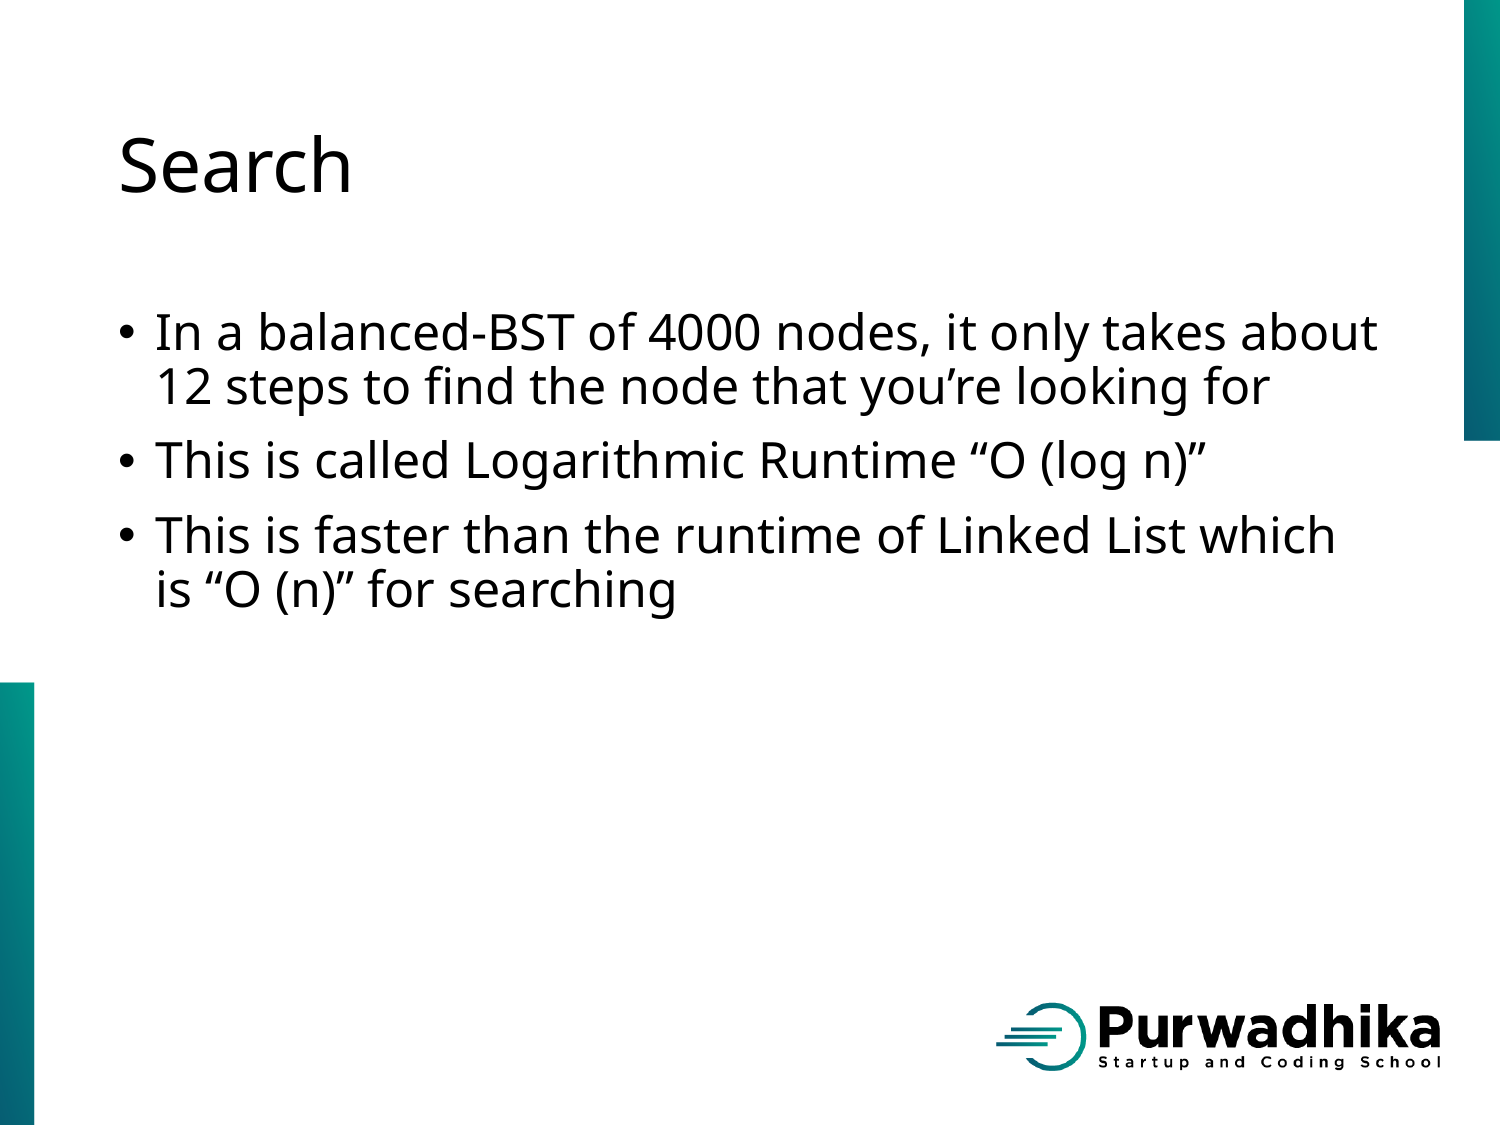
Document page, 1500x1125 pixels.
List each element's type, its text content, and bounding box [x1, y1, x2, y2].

list In a balanced-BST of 4000 nodes, it only takes about 12 steps to find the node that you’re looking for This is called Logarithmic Runtime “O (log n)” This is faster than the runtime of Linked List which is “O (n)” for searching [103, 299, 1397, 984]
title Search [103, 59, 1397, 278]
picture [0, 0, 1500, 1125]
